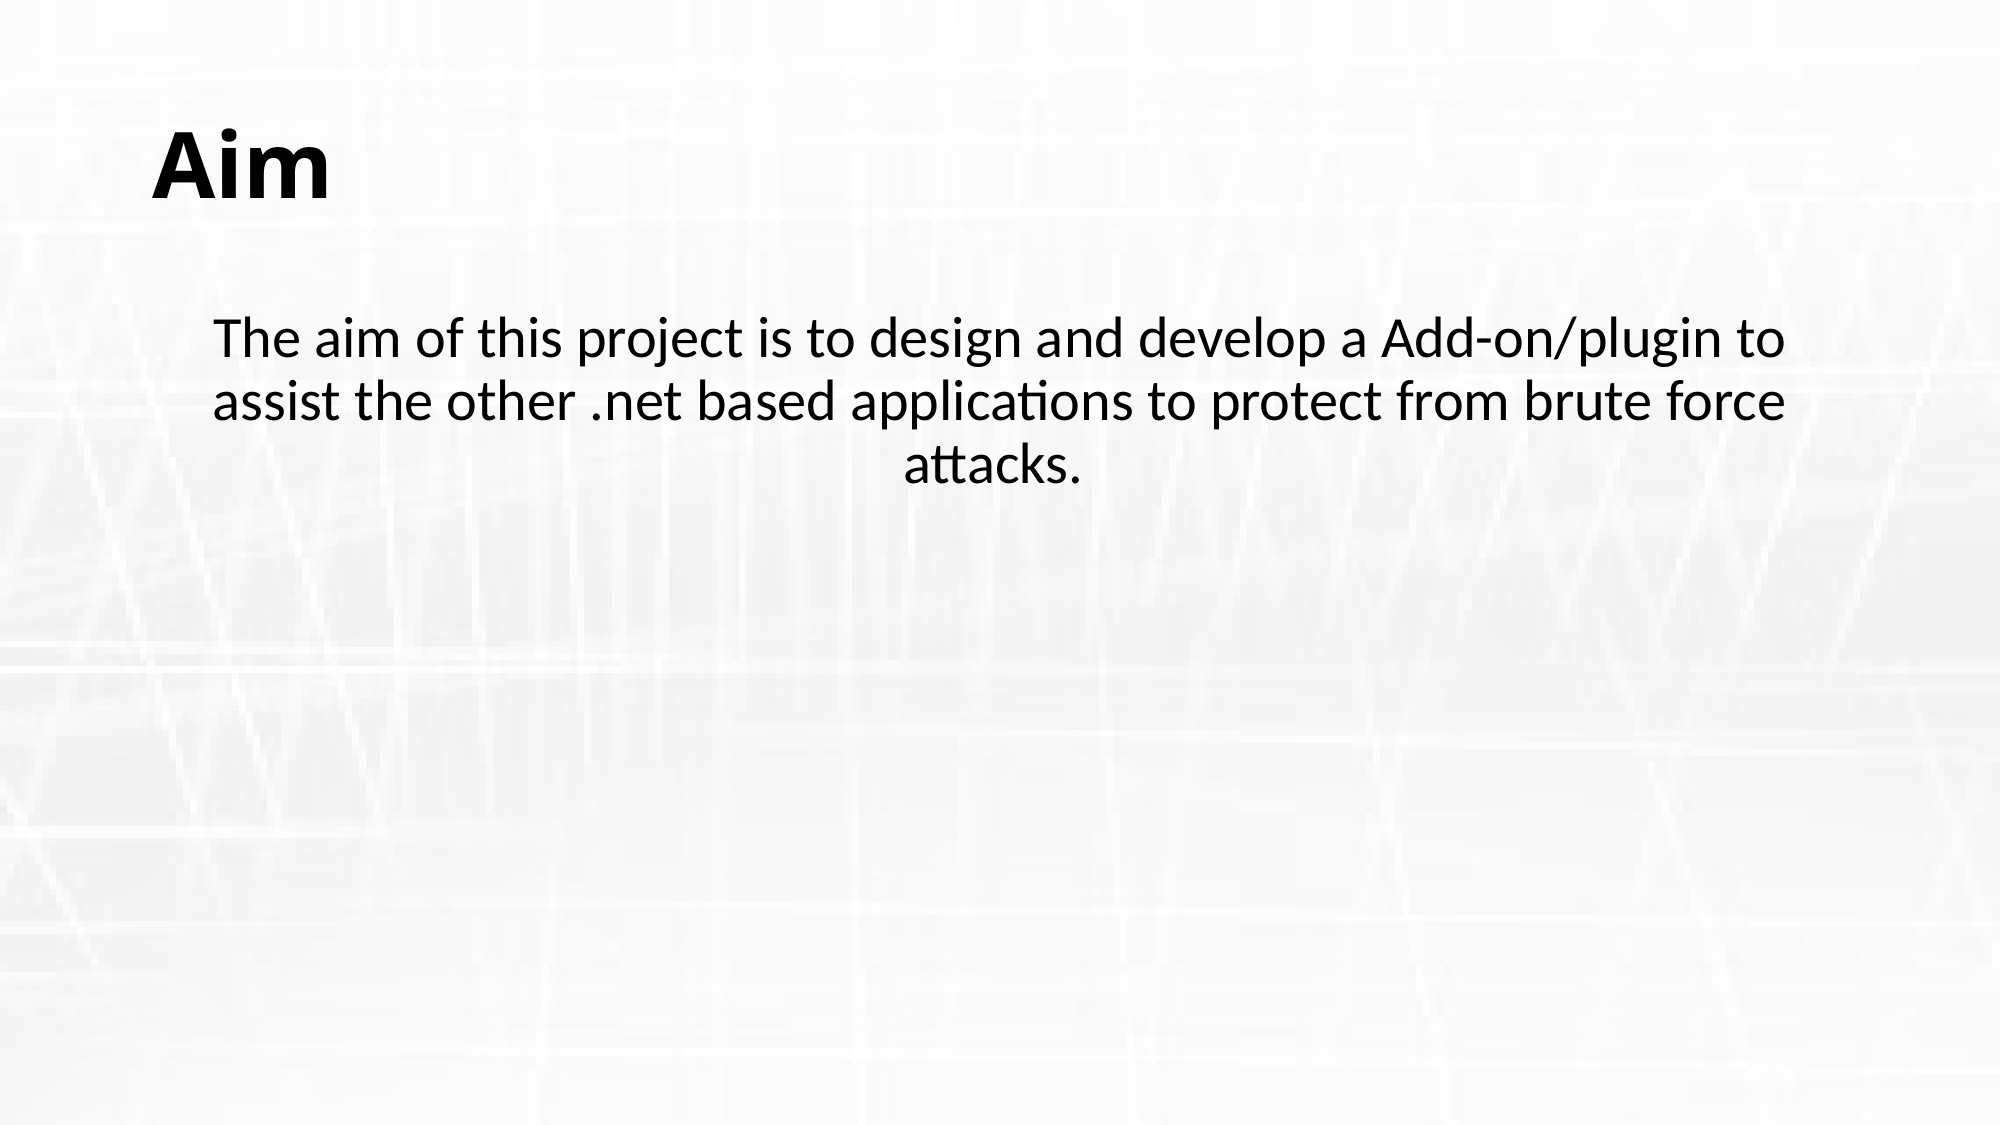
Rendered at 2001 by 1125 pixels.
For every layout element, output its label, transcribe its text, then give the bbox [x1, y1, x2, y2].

title Aim [137, 59, 1863, 278]
list The aim of this project is to design and develop a Add-on/plugin to assist the other .net based applications to protect from brute force attacks. [137, 299, 1863, 1014]
